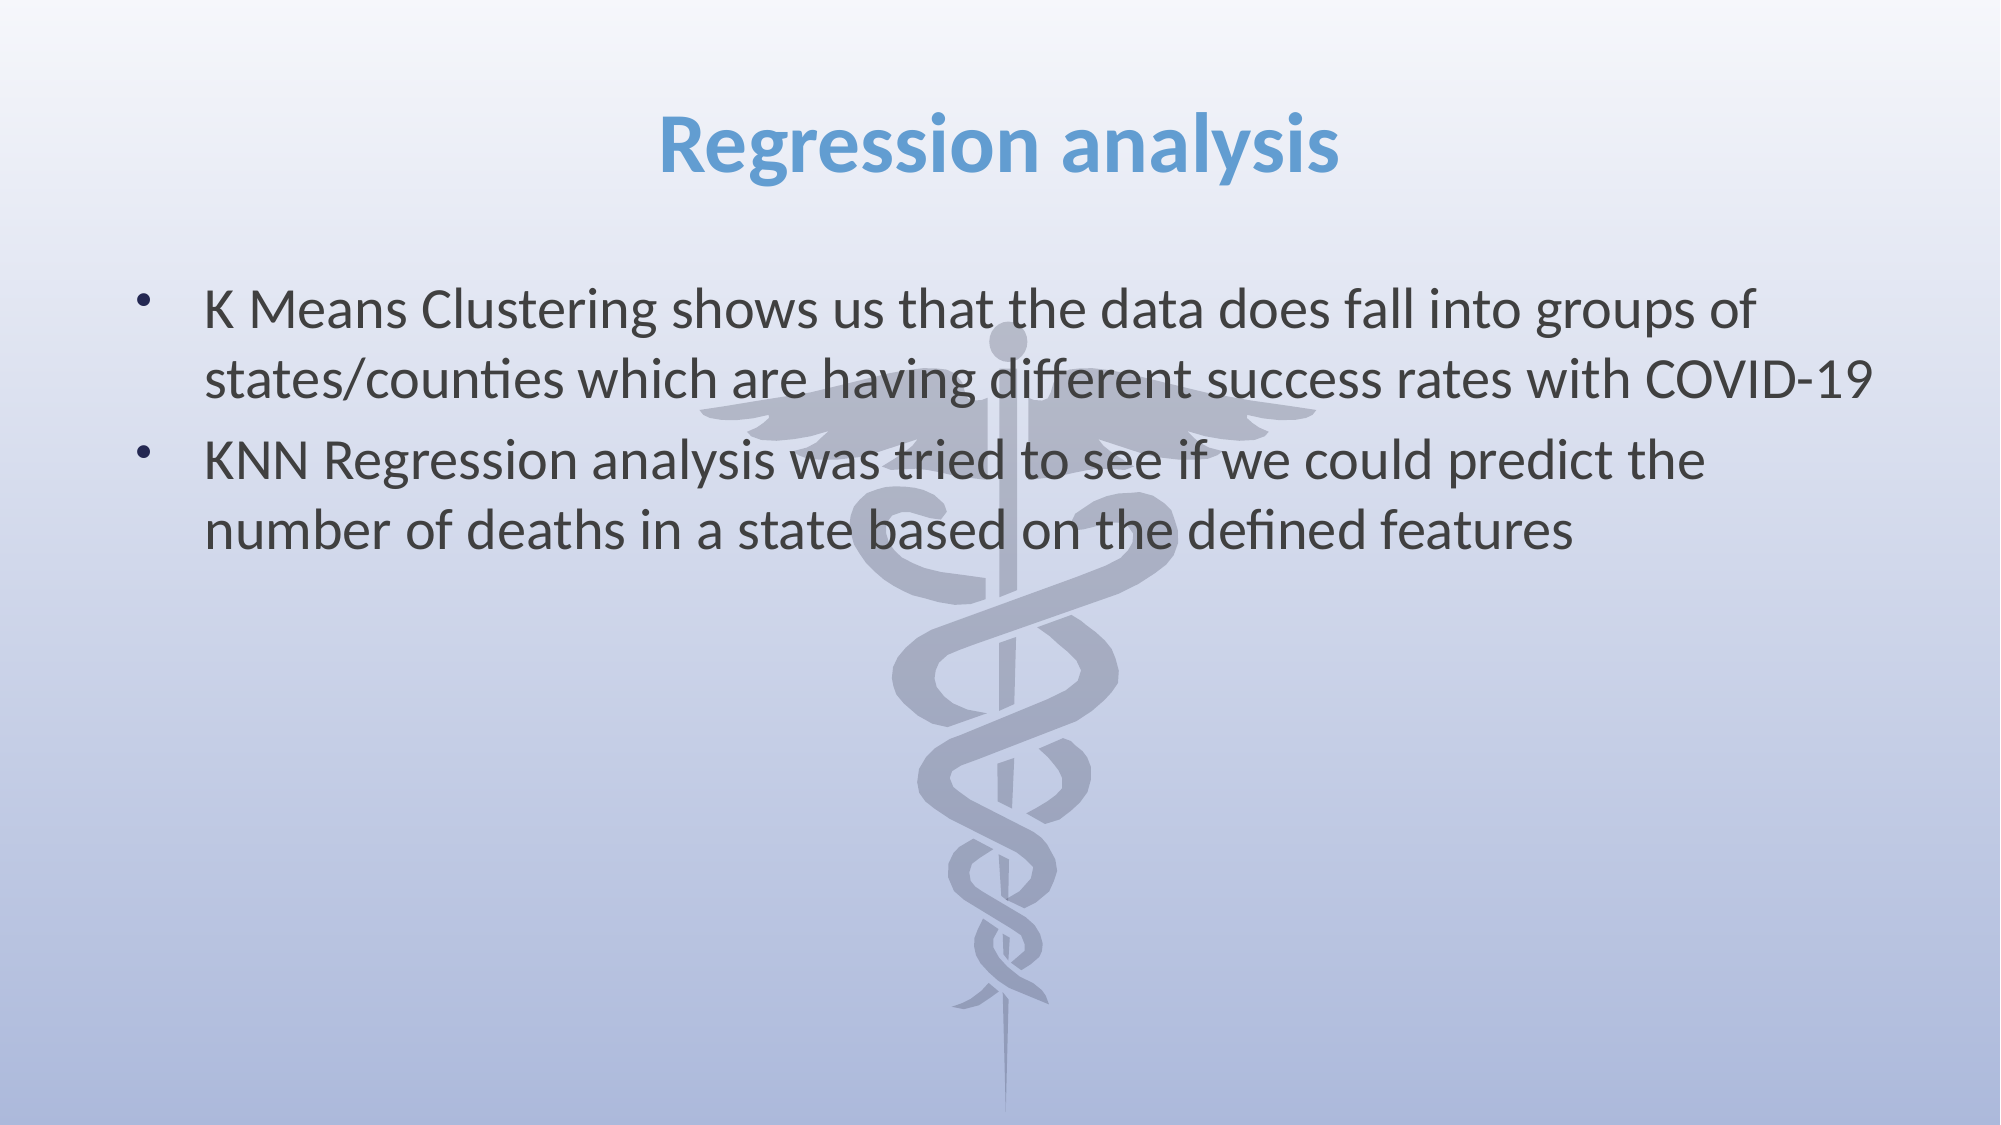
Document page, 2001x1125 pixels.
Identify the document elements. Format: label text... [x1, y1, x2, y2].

list K Means Clustering shows us that the data does fall into groups of states/counties which are having different success rates with COVID-19 KNN Regression analysis was tried to see if we could predict the number of deaths in a state based on the defined features [99, 262, 1900, 1035]
title Regression analysis [99, 45, 1900, 233]
